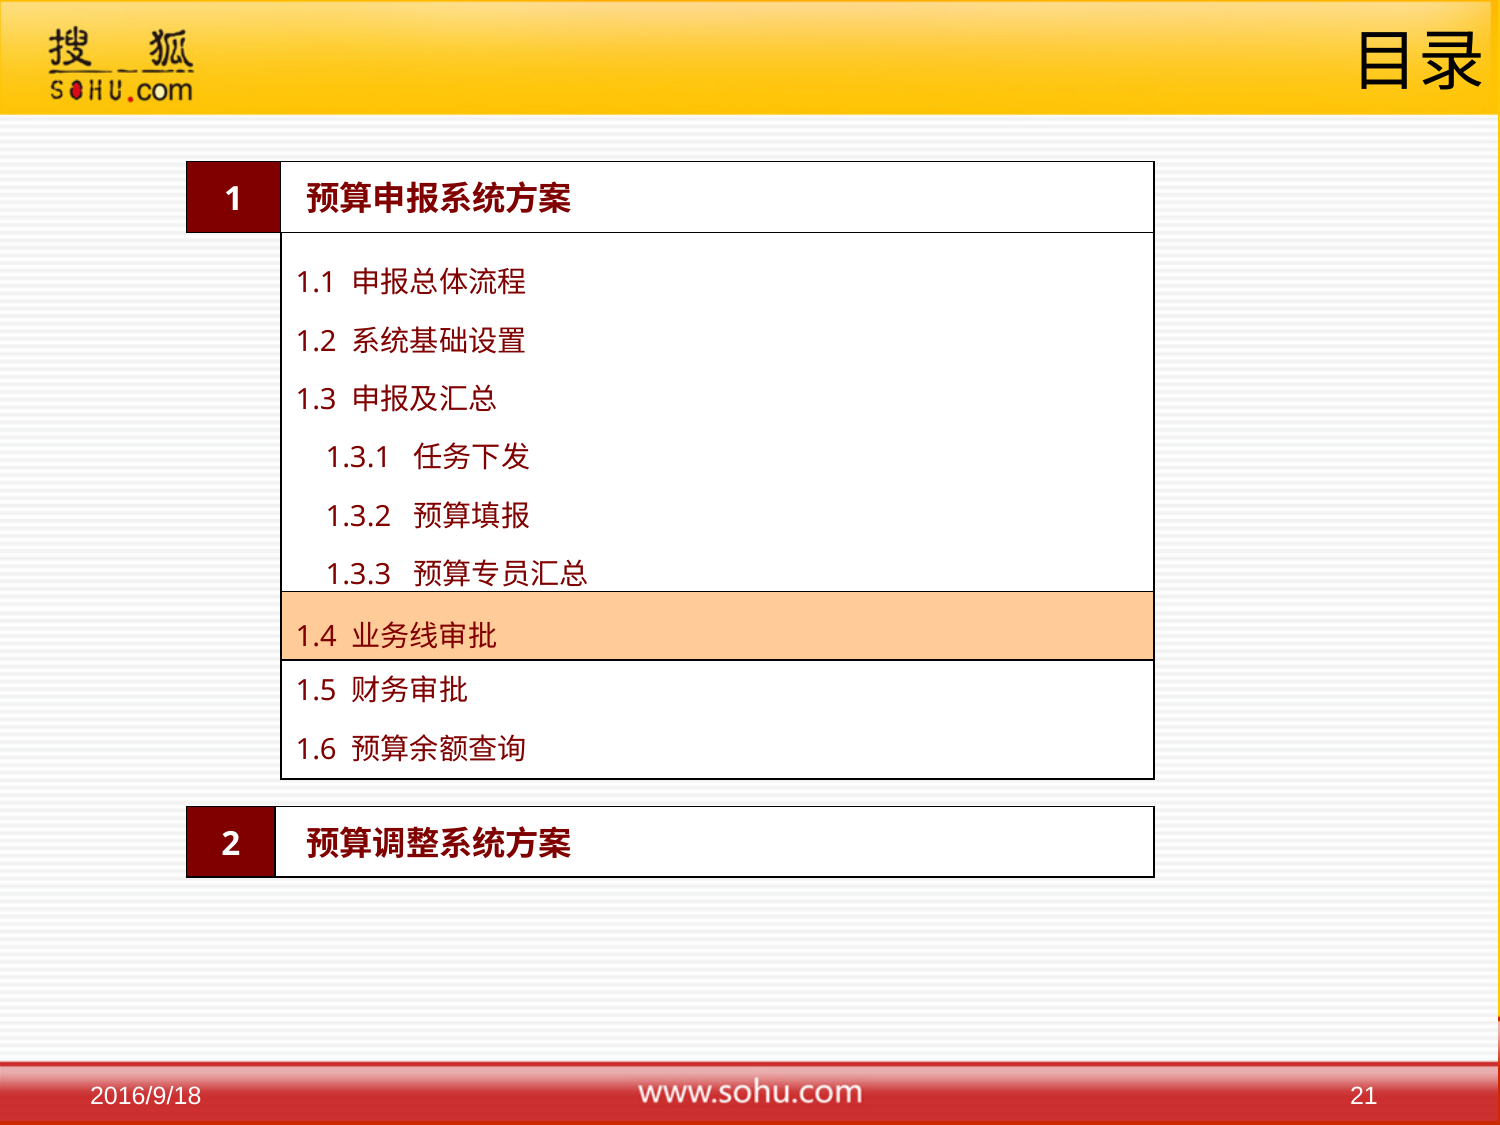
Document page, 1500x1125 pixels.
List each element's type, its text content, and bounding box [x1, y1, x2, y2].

text_box 1.1 申报总体流程 1.2 系统基础设置 1.3 申报及汇总 1.3.1 任务下发 1.3.2 预算填报 1.3.3 预算专员汇总 1.4 业务线审批 1.5 财务审批 1.6 预算余额查询 [280, 233, 1155, 591]
text_box 预算申报系统方案 [281, 161, 1155, 233]
slide_number 21 [1042, 1065, 1393, 1125]
picture [0, 0, 1500, 1125]
text_box 1.4 业务线审批 [280, 591, 1155, 661]
text_box 1 [186, 161, 281, 233]
text_box 2 [186, 806, 276, 878]
text_box 1.1 申报总体流程 1.2 系统基础设置 1.3 申报及汇总 1.3.1 任务下发 1.3.2 预算填报 1.3.3 预算专员汇总 1.4 业务线审批 1.5 财务审批 1.6 预算余额查询 [280, 661, 1155, 780]
text_box 预算调整系统方案 [276, 806, 1155, 878]
title 目录 [515, 0, 1500, 118]
